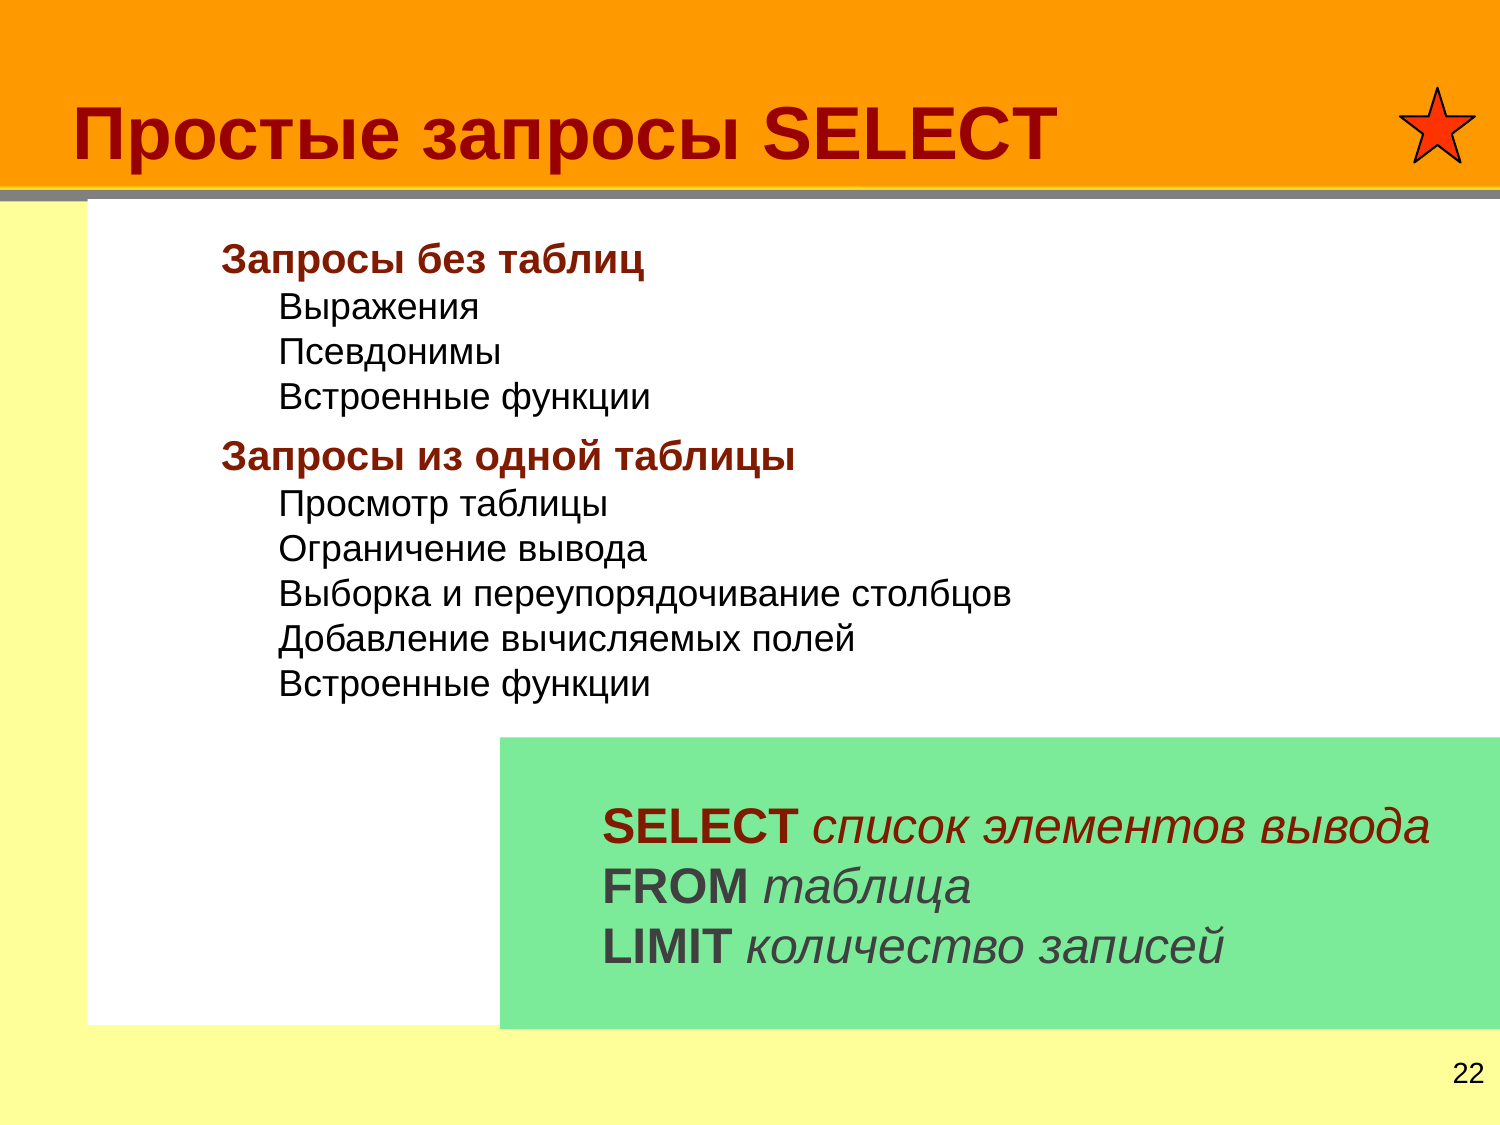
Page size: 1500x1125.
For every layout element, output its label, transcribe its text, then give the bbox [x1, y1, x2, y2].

title Простые запросы SELECT [0, 8, 1500, 184]
text_box SELECT список элементов вывода FROM таблица LIMIT количество записей [500, 737, 1500, 1030]
text_box [1399, 87, 1475, 163]
slide_number 21 [1344, 1046, 1500, 1125]
list Запросы без таблиц Выражения Псевдонимы Встроенные функции Запросы из одной таблицы Просмотр таблицы Ограничение вывода Выборка и переупорядочивание столбцов Добавление вычисляемых полей Встроенные функции [87, 199, 1500, 1026]
